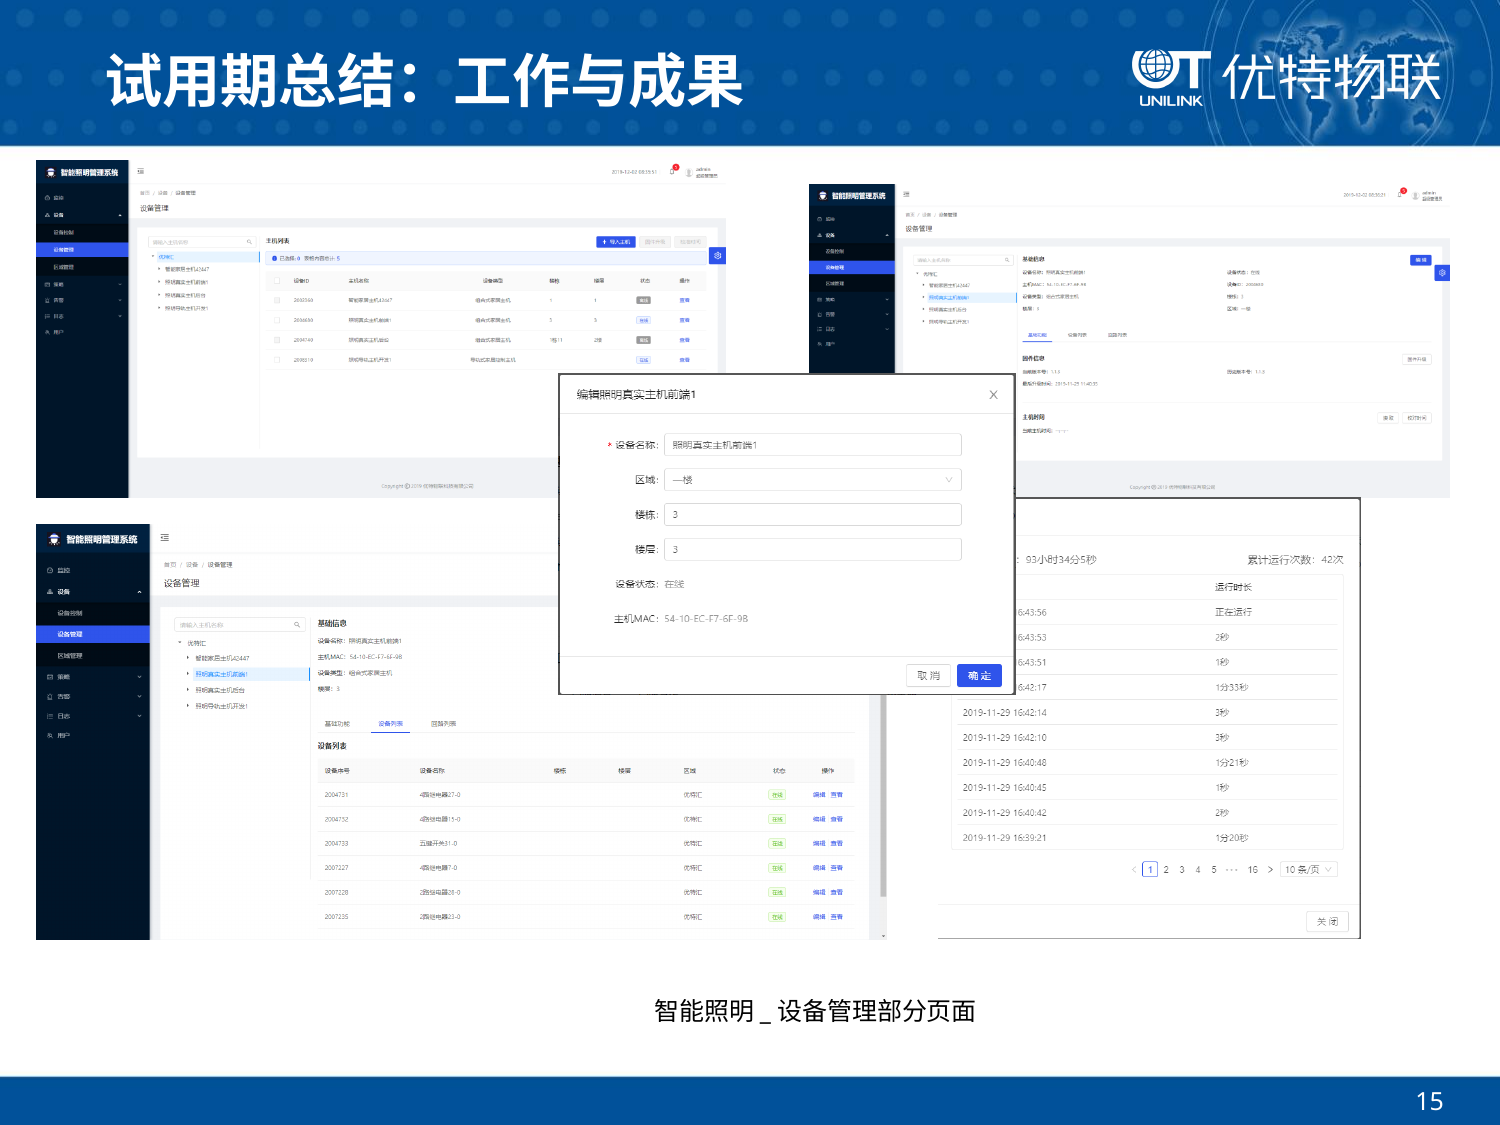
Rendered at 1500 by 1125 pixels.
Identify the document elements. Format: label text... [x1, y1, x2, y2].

text_box 智能照明_设备管理部分页面 [639, 987, 992, 1033]
title 试用期总结：工作与成果 [89, 32, 1053, 126]
picture [0, 0, 1500, 1125]
slide_number 15 [1068, 1077, 1460, 1122]
